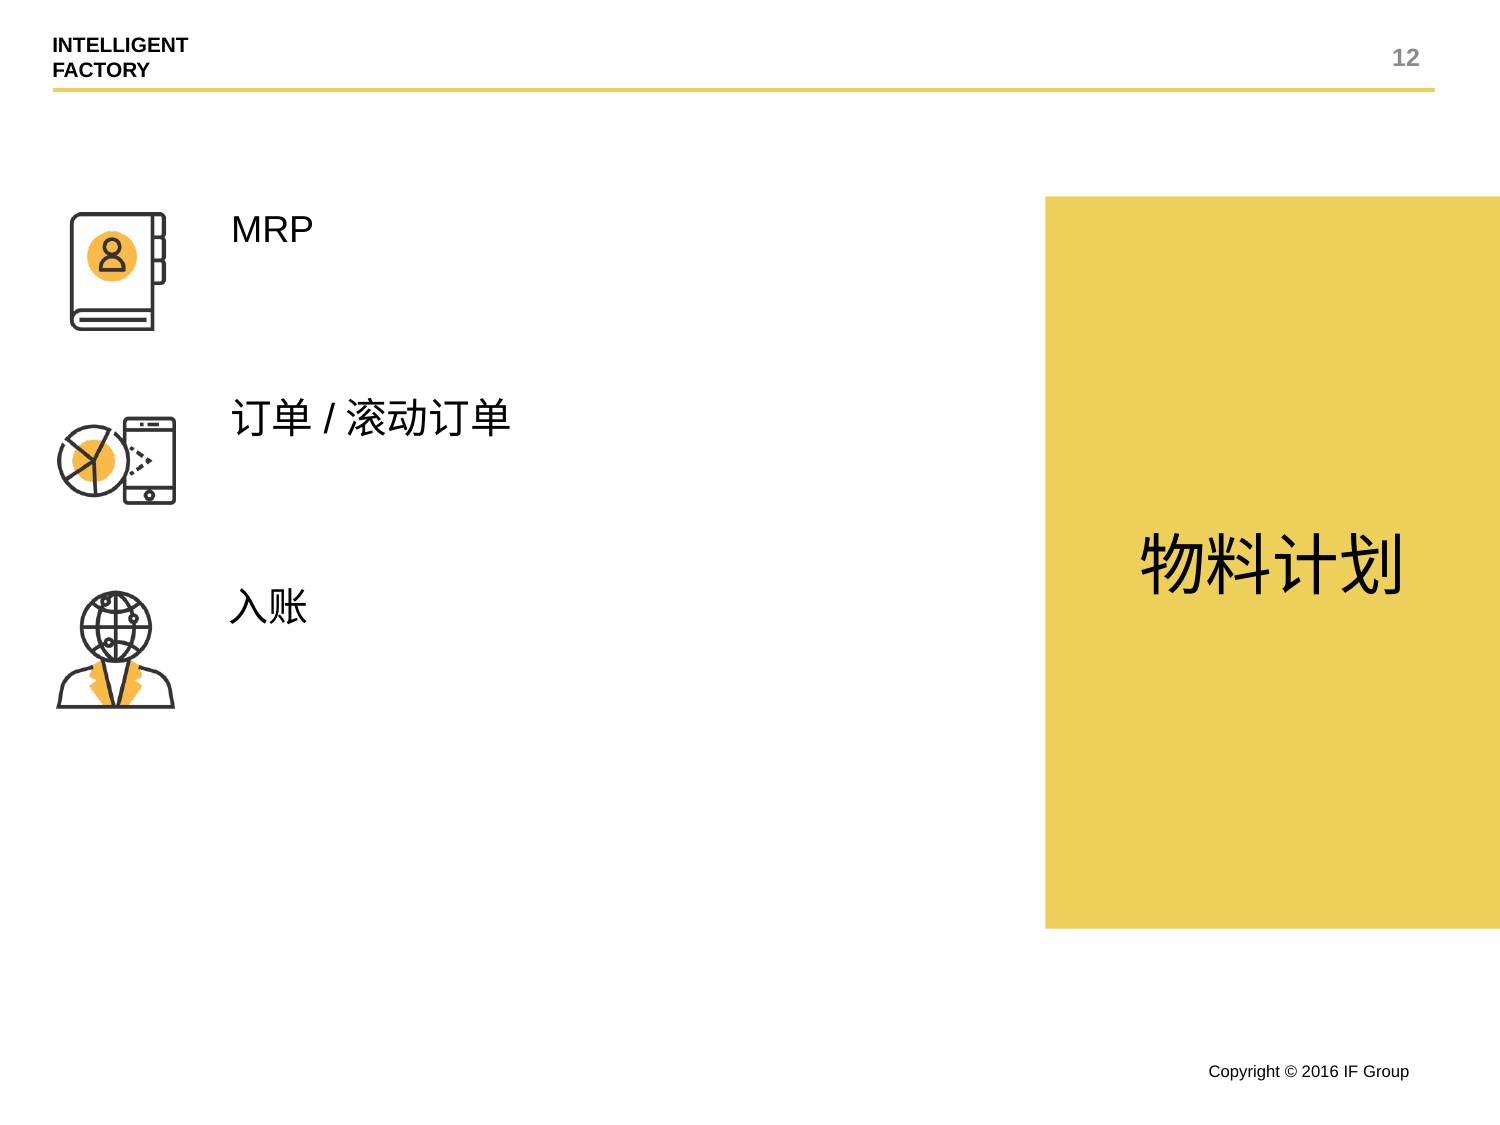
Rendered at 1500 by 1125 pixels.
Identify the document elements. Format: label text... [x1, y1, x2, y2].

list MRP [216, 196, 988, 260]
list 物料计划 [1045, 196, 1500, 929]
picture [57, 400, 176, 520]
slide_number 12 [1085, 26, 1436, 87]
picture [56, 589, 175, 709]
picture [58, 211, 178, 331]
list 入账 [213, 574, 986, 638]
list 订单/滚动订单 [215, 385, 987, 449]
